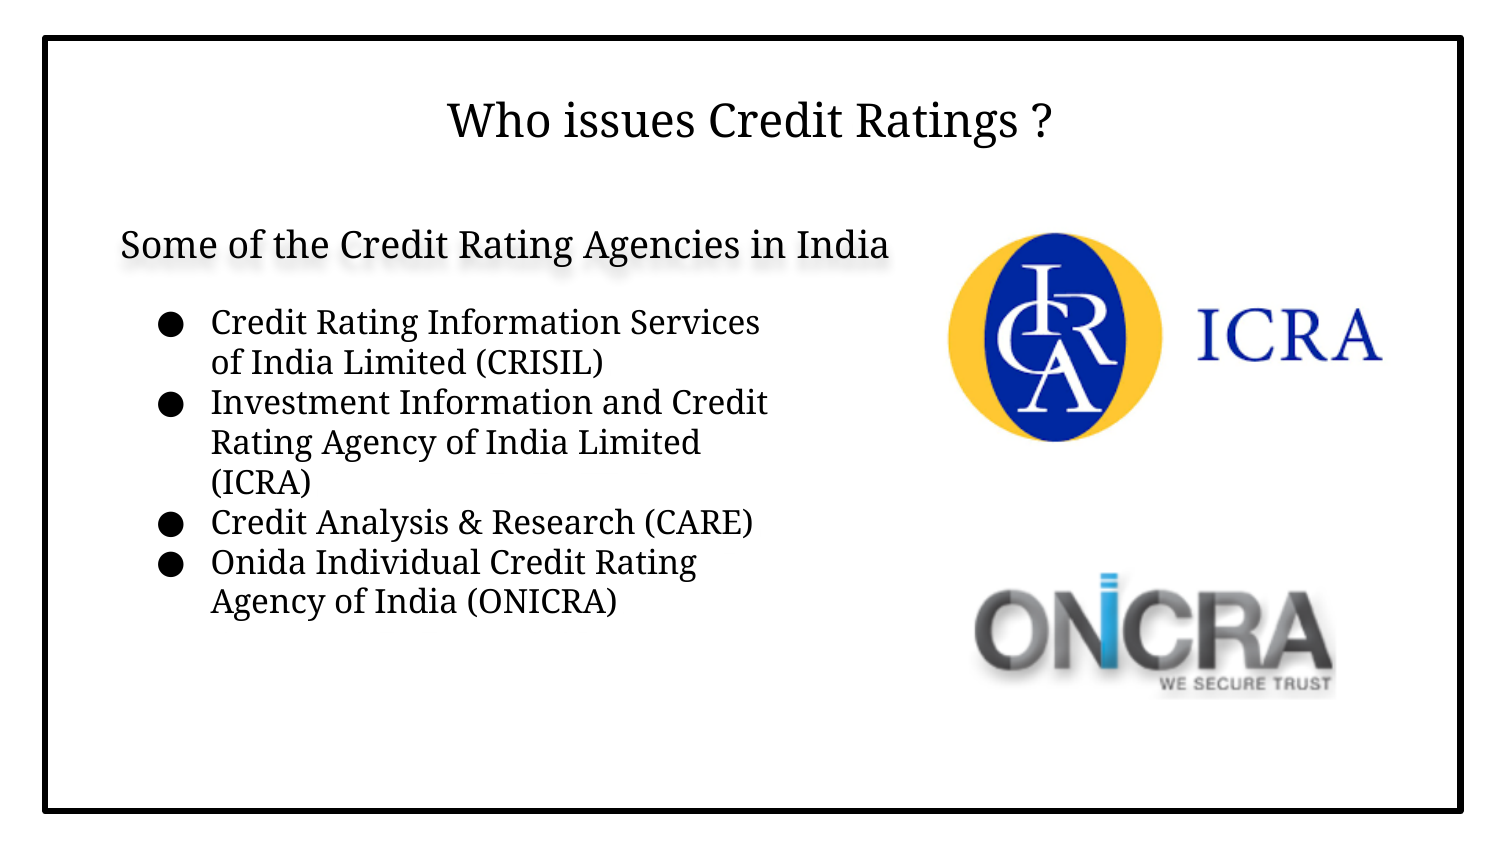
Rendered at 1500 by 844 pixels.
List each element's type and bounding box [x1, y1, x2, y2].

picture [938, 205, 1397, 475]
text_box [45, 37, 1461, 812]
picture [938, 556, 1397, 729]
